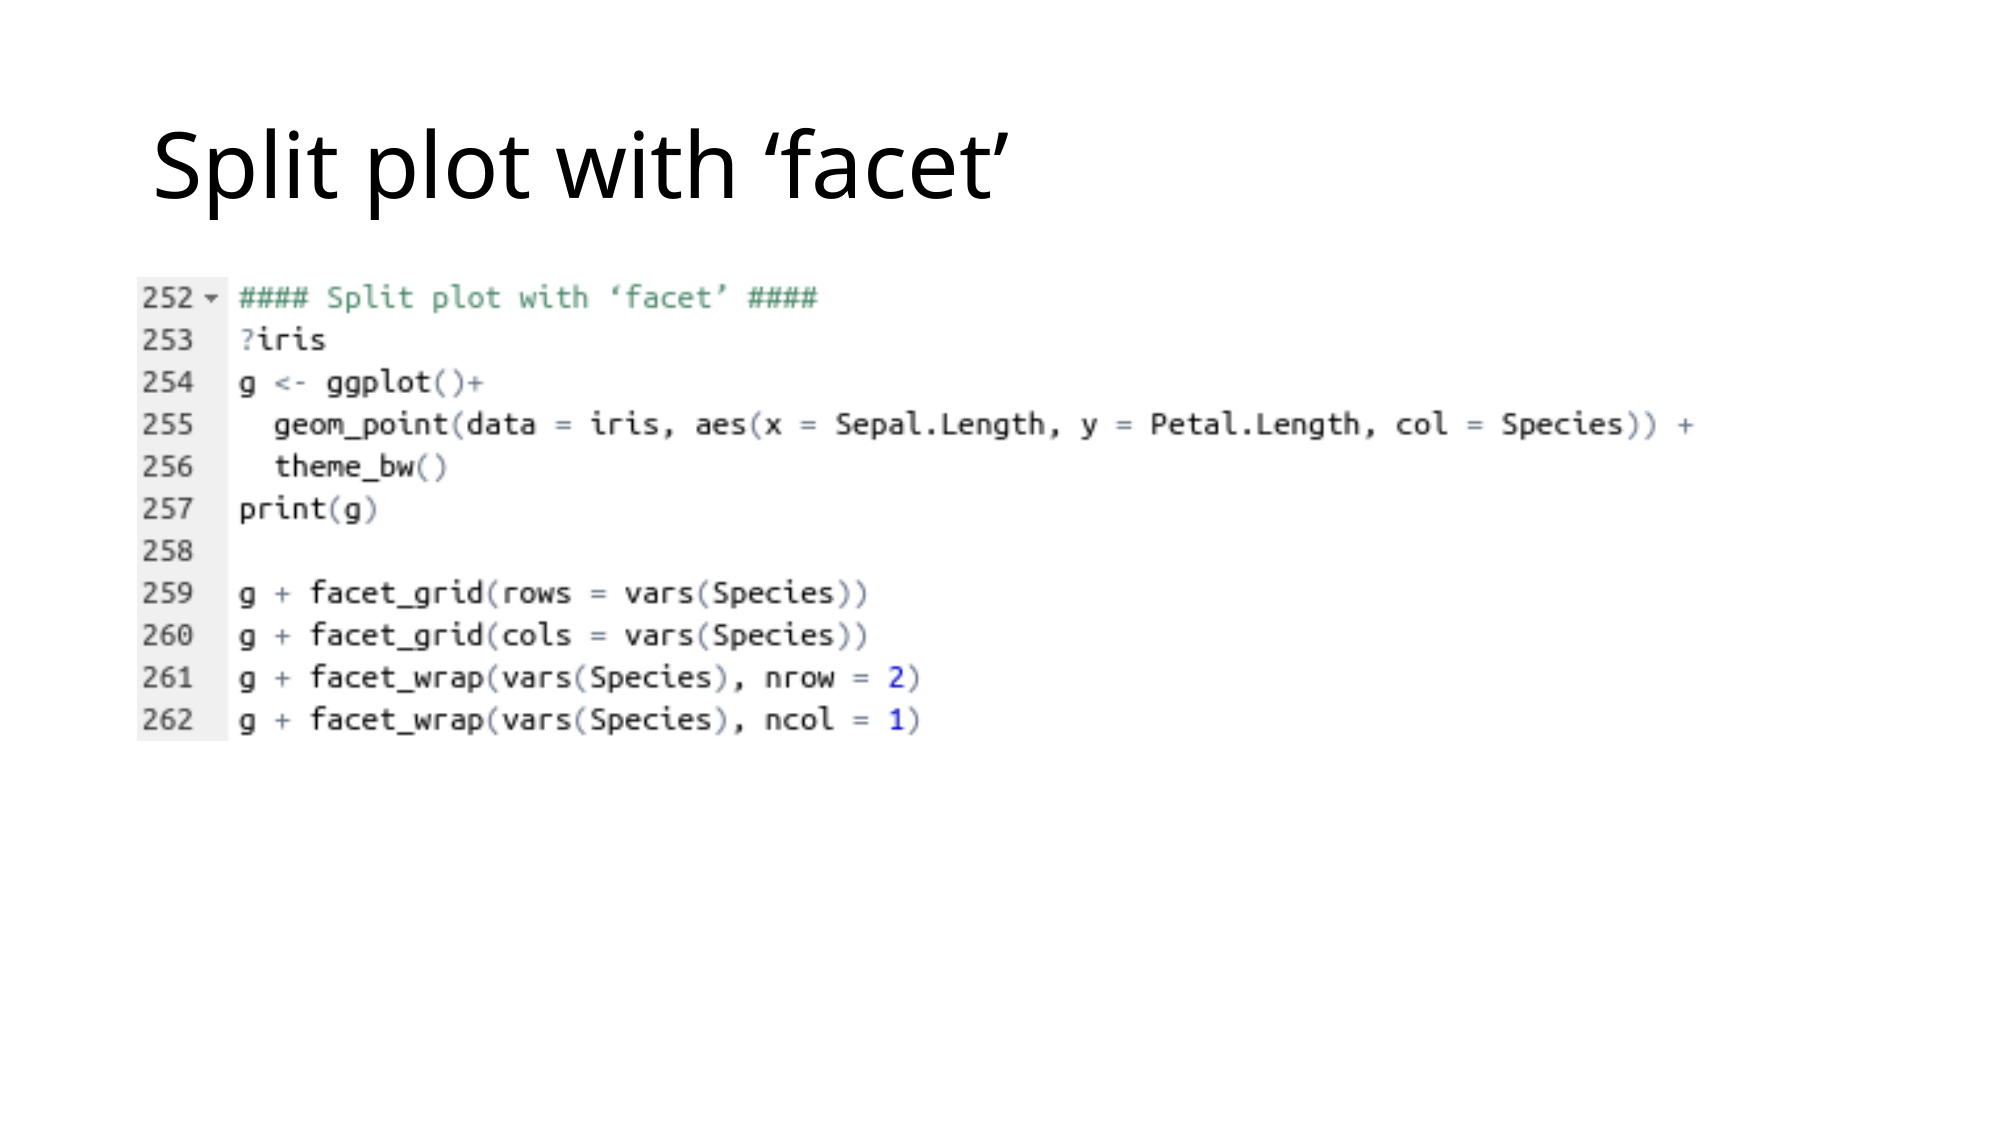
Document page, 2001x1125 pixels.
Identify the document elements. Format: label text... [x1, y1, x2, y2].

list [137, 277, 1756, 741]
title Split plot with ‘facet’ [137, 59, 1863, 278]
